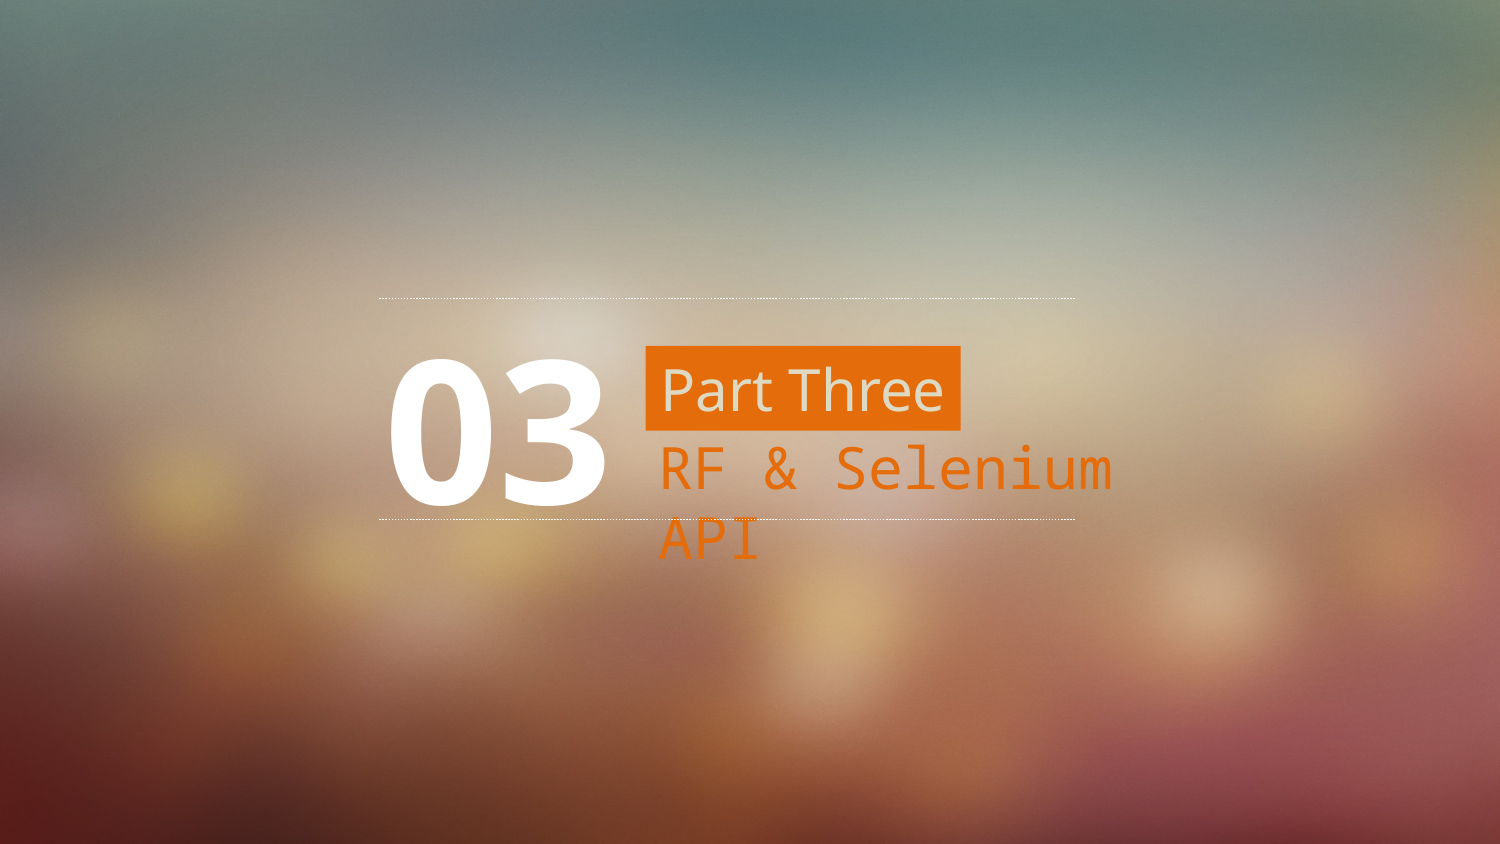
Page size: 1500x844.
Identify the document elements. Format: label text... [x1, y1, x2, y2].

text_box Part Three [645, 345, 961, 423]
picture [0, 0, 1500, 844]
text_box 03 [369, 297, 629, 553]
text_box RF & Selenium API [643, 423, 1188, 579]
